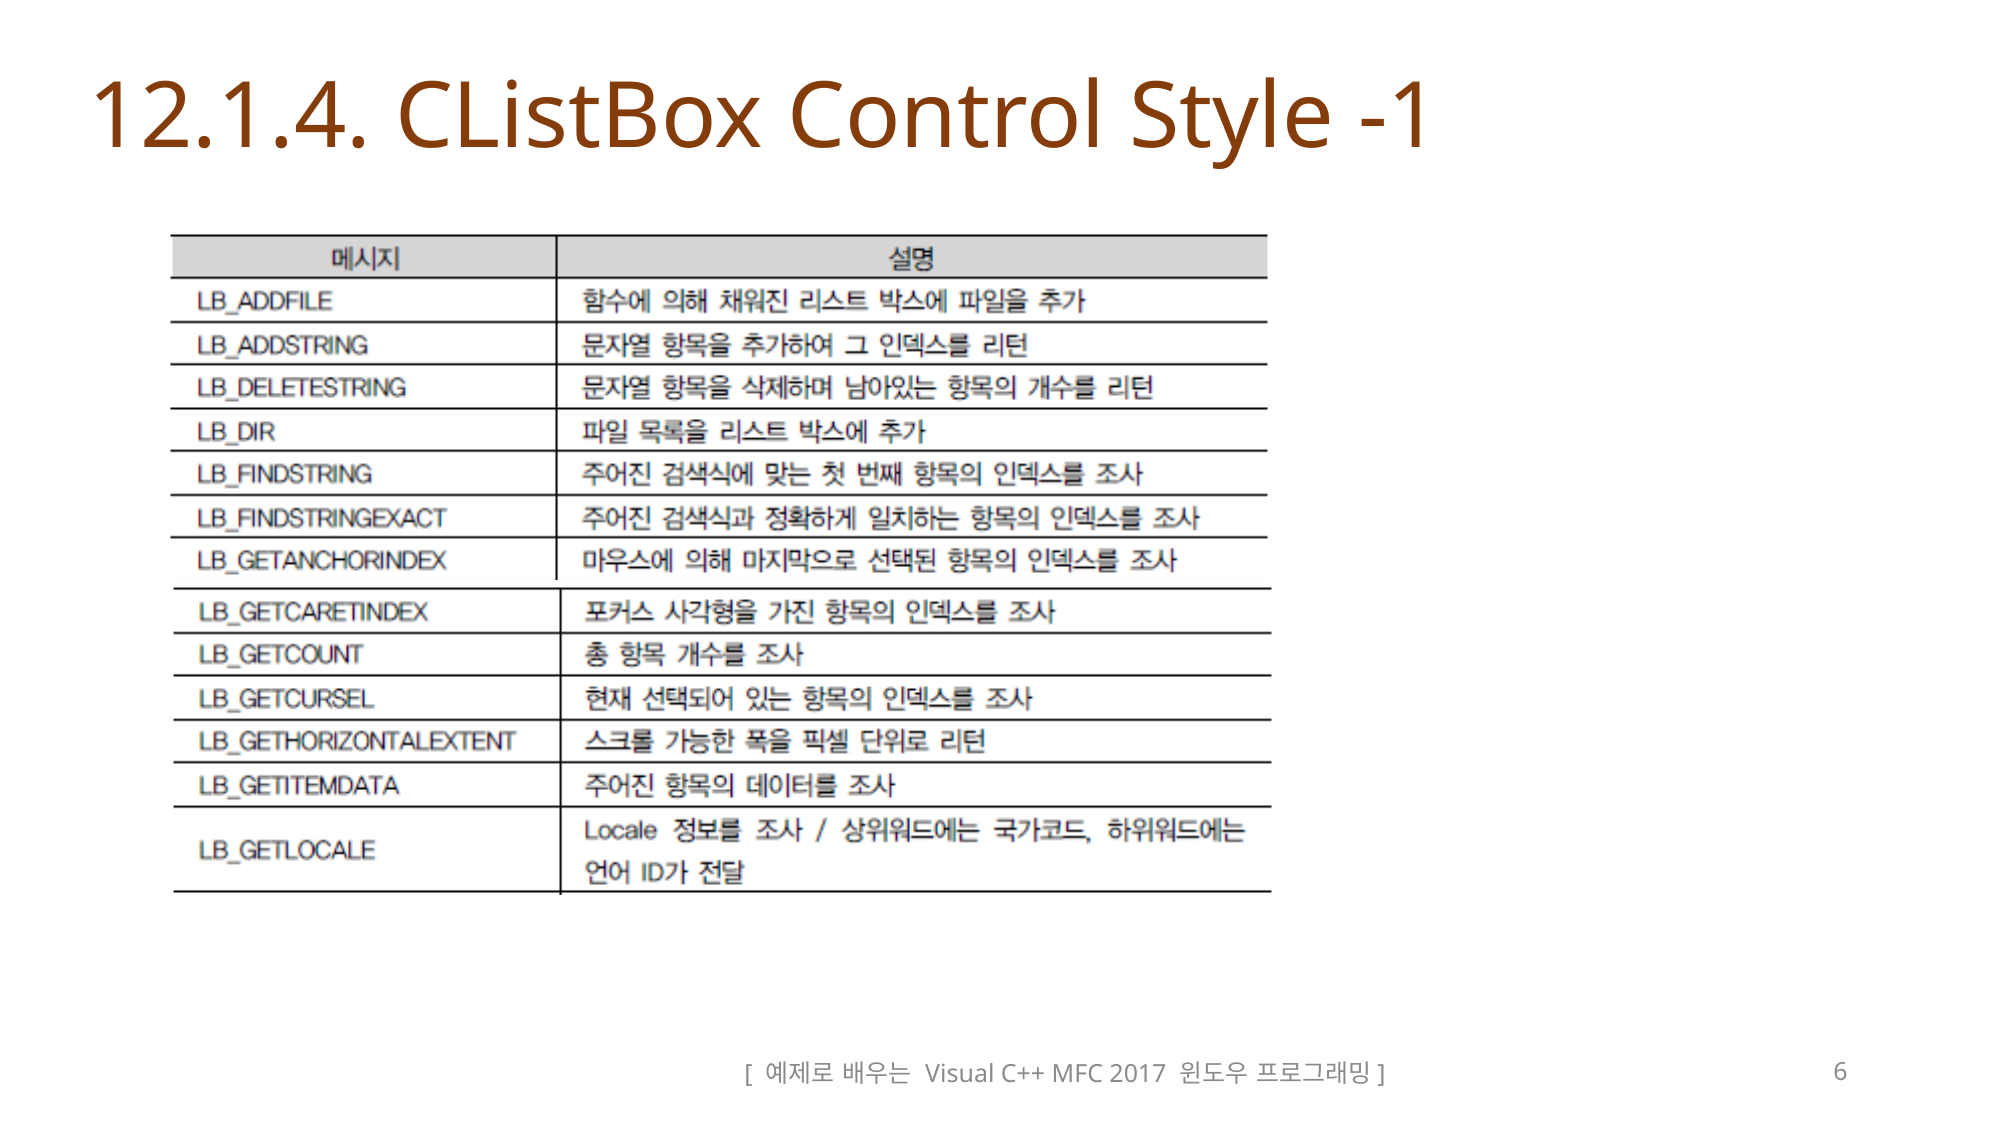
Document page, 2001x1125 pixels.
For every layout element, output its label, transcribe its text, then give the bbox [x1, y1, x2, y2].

footer [ 예제로 배우는 Visual C++ MFC 2017 윈도우 프로그래밍] [662, 1042, 1412, 1103]
picture [161, 227, 1288, 895]
title 12.1.4. CListBox Control Style -1 [73, 57, 1484, 179]
slide_number 6 [1412, 1042, 1863, 1103]
